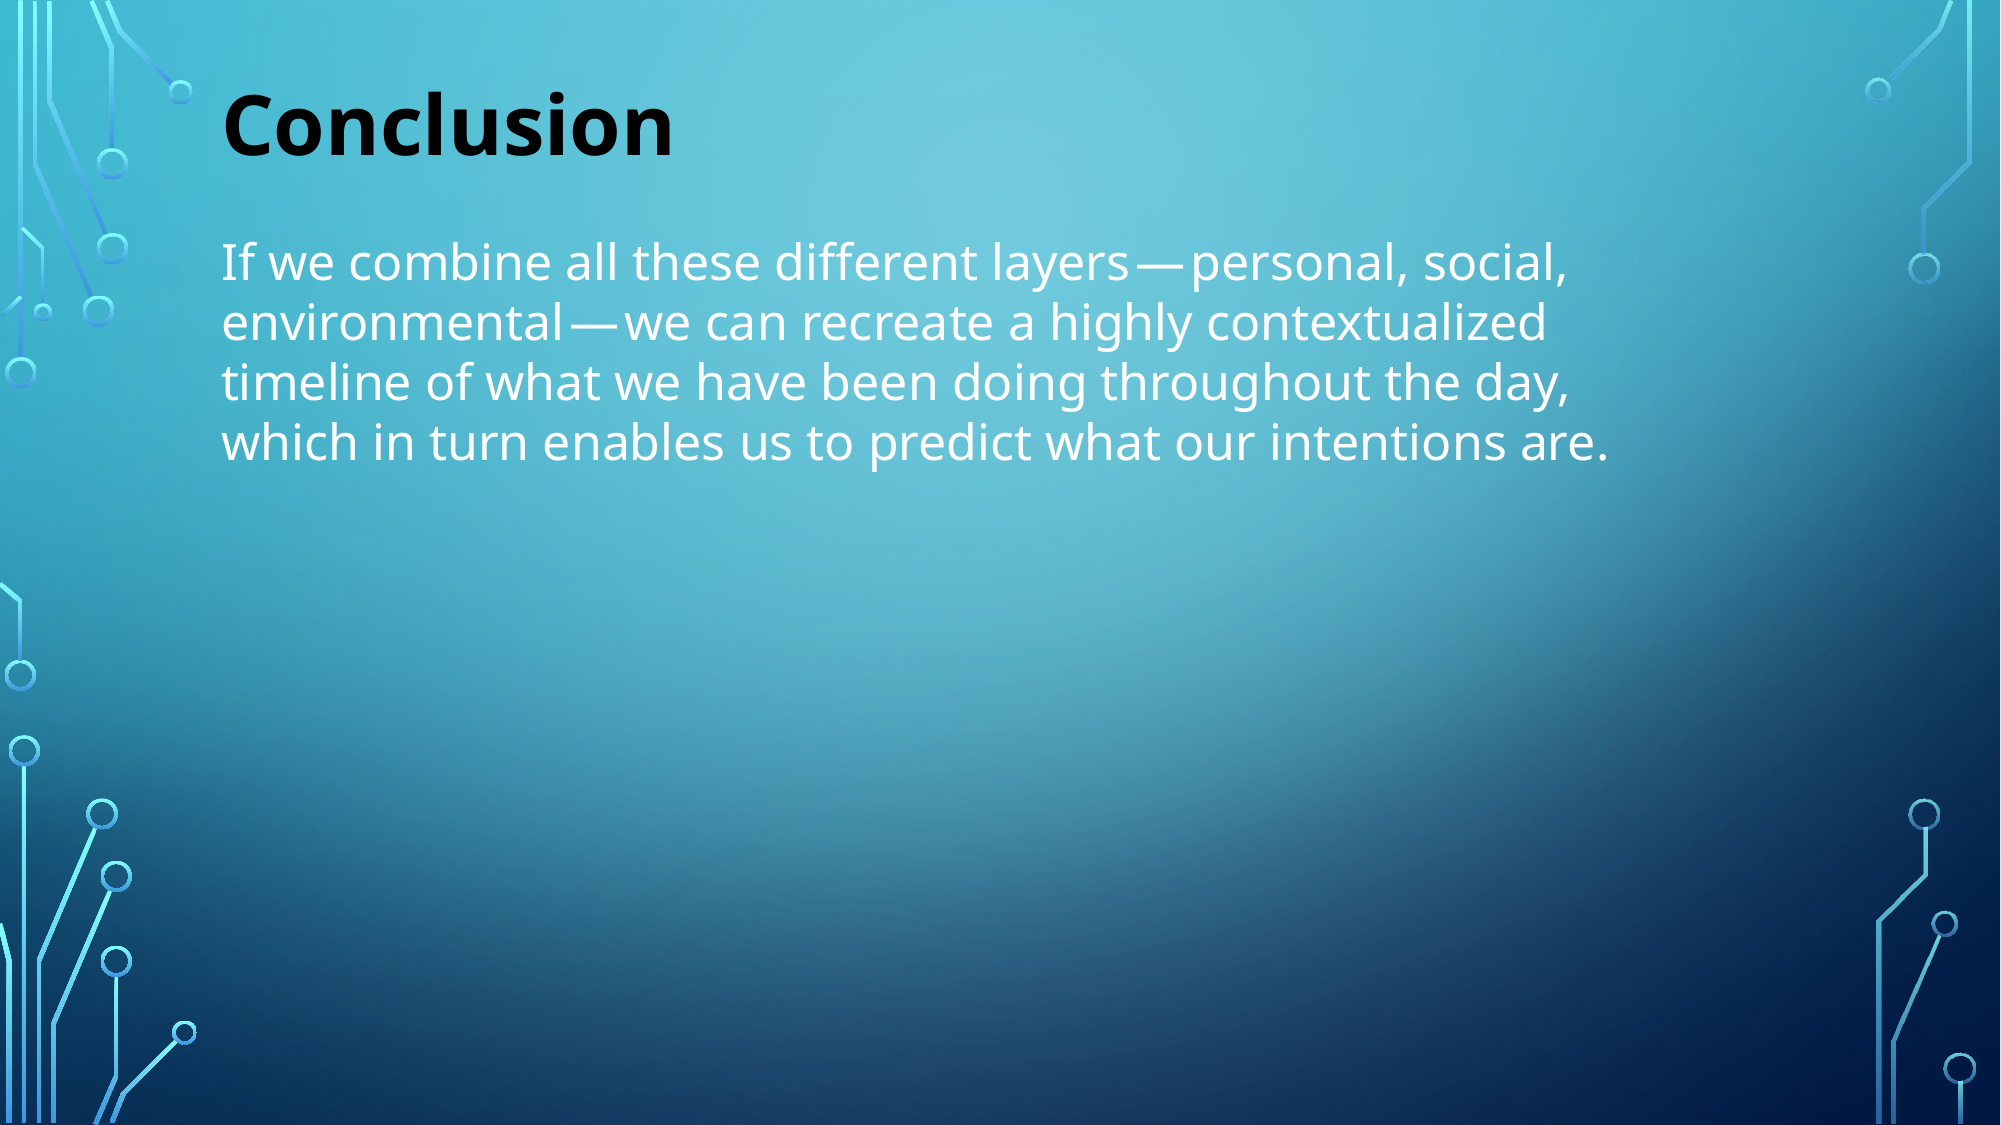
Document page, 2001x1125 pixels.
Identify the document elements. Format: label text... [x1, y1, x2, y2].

text_box If we combine all these different layers — personal, social, environmental — we can recreate a highly contextualized timeline of what we have been doing throughout the day, which in turn enables us to predict what our intentions are. [206, 222, 1719, 478]
text_box Conclusion [206, 64, 1025, 180]
